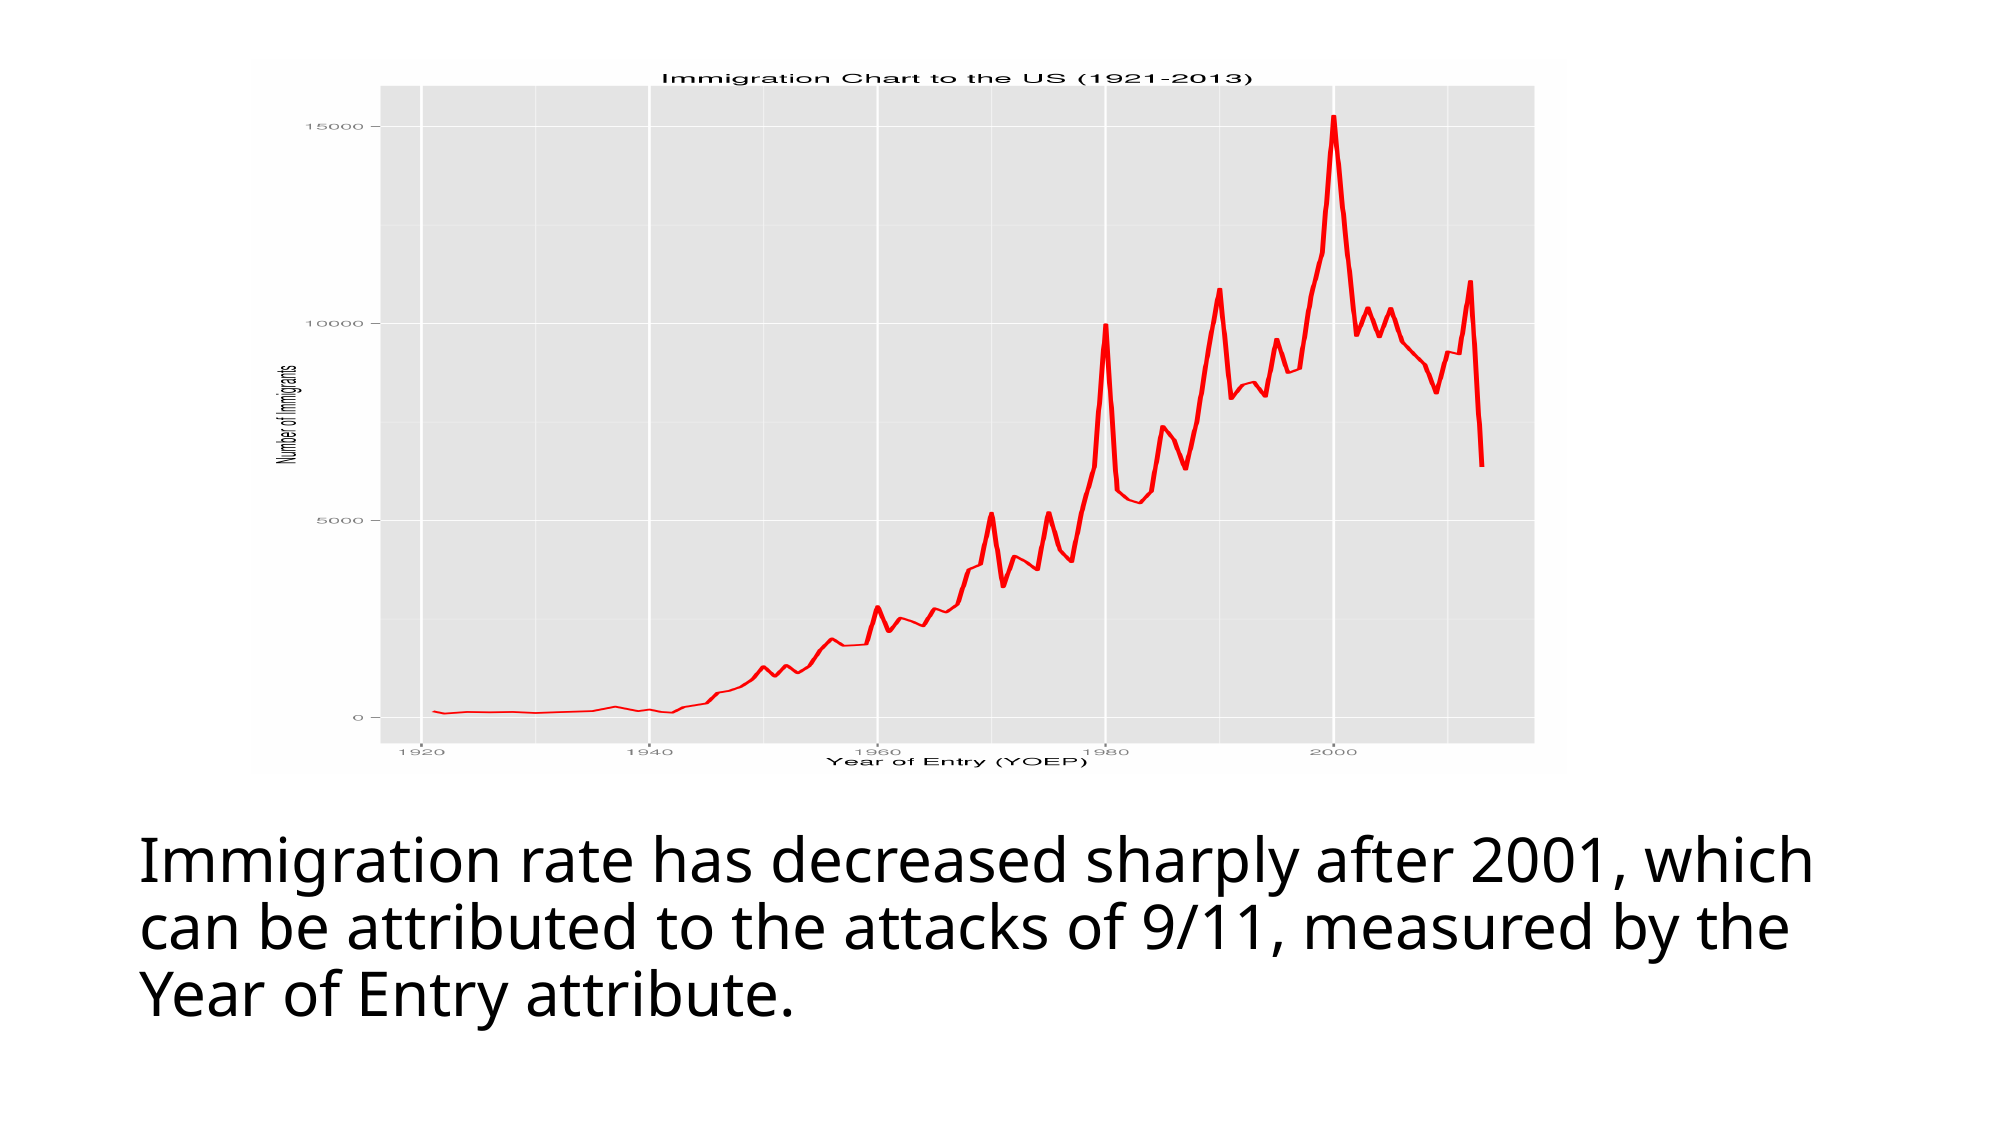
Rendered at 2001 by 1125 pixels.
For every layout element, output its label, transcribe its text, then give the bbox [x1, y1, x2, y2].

title Immigration rate has decreased sharply after 2001, which can be attributed to the attacks of 9/11, measured by the Year of Entry attribute. [124, 820, 1850, 1039]
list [251, 59, 1567, 774]
